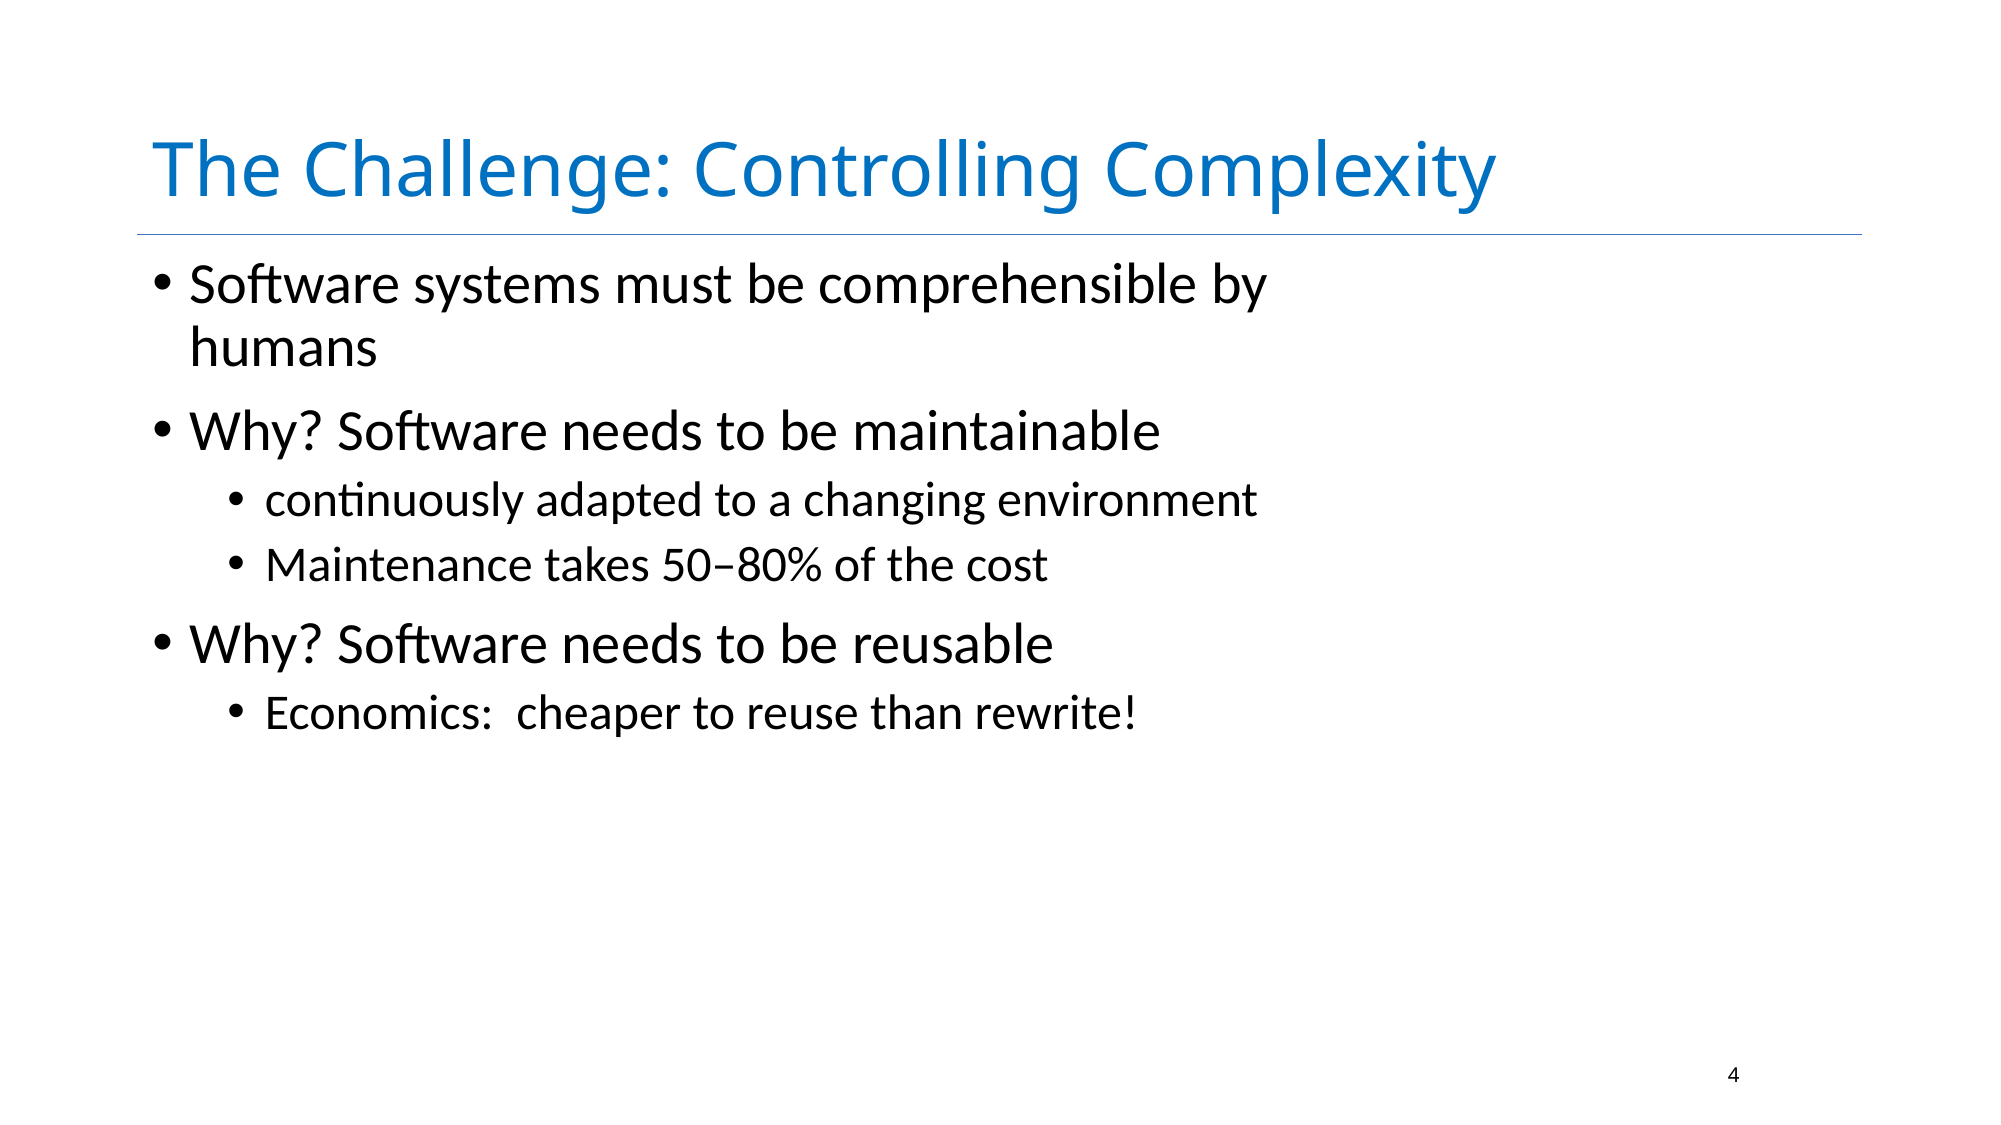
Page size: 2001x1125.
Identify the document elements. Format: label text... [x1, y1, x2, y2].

list Software systems must be comprehensible by humans Why? Software needs to be maintainable continuously adapted to a changing environment Maintenance takes 50–80% of the cost Why? Software needs to be reusable Economics: cheaper to reuse than rewrite! [137, 246, 1432, 960]
text_box 4 [1632, 1055, 1746, 1096]
title The Challenge: Controlling Complexity [137, 3, 1863, 221]
